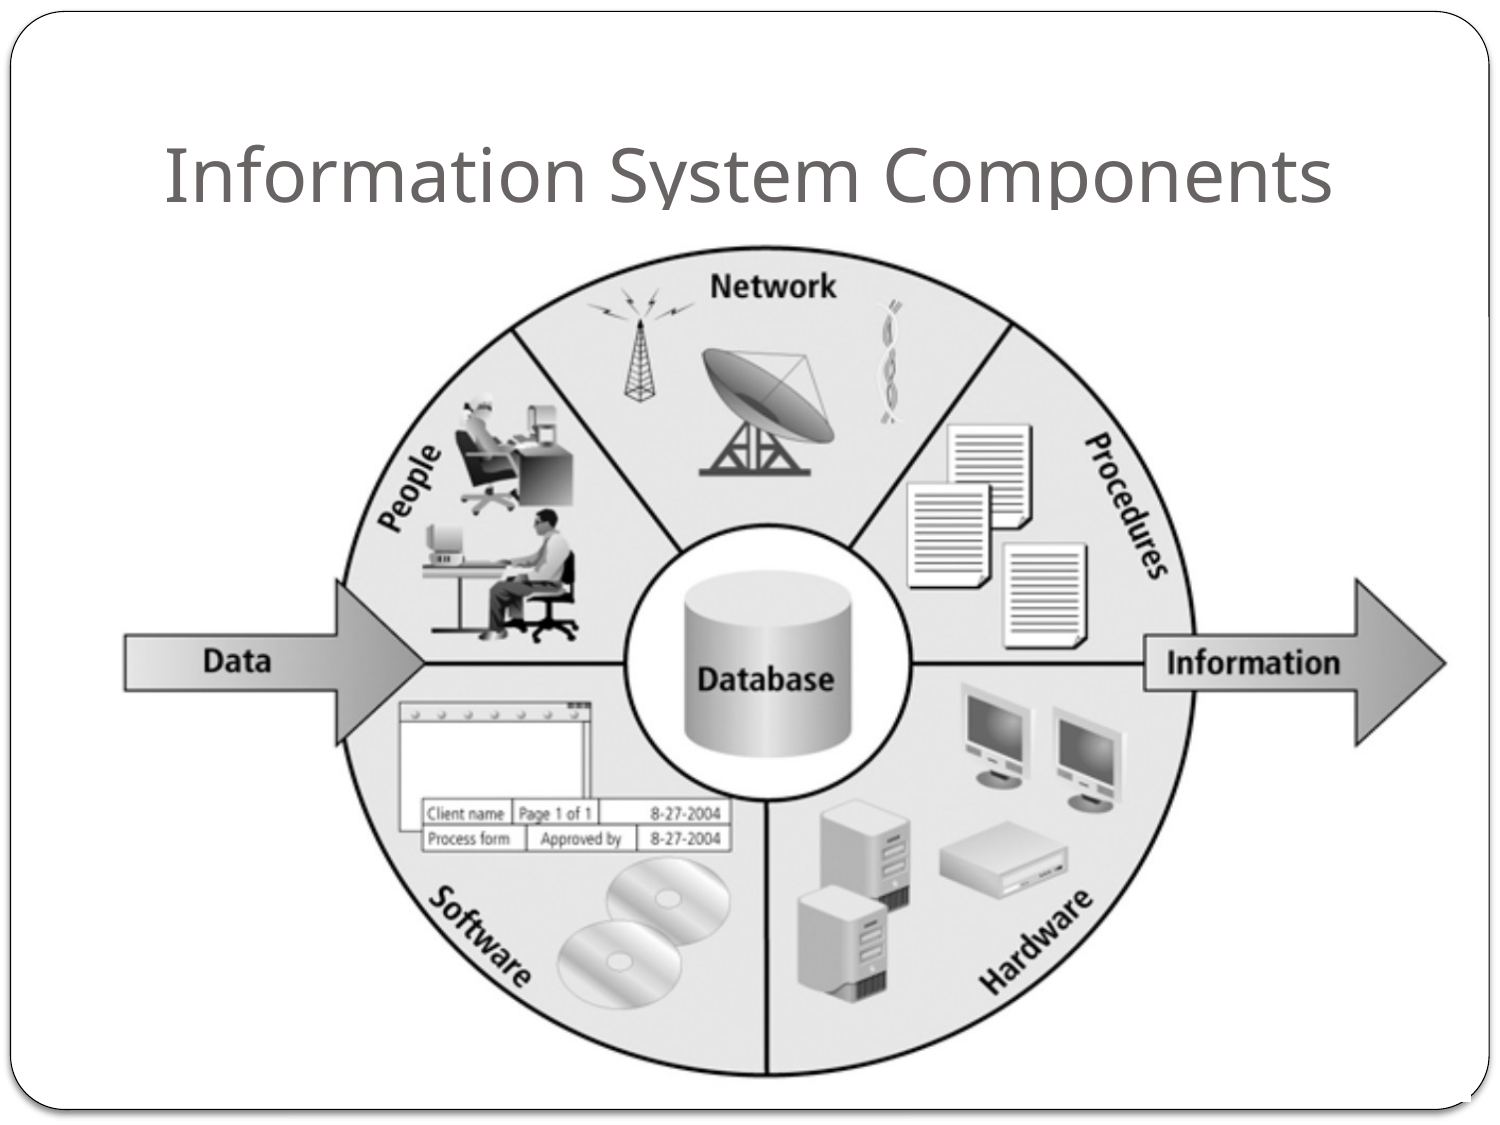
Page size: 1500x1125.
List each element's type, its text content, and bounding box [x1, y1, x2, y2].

picture [94, 210, 1472, 1102]
title Information System Components [150, 45, 1425, 210]
